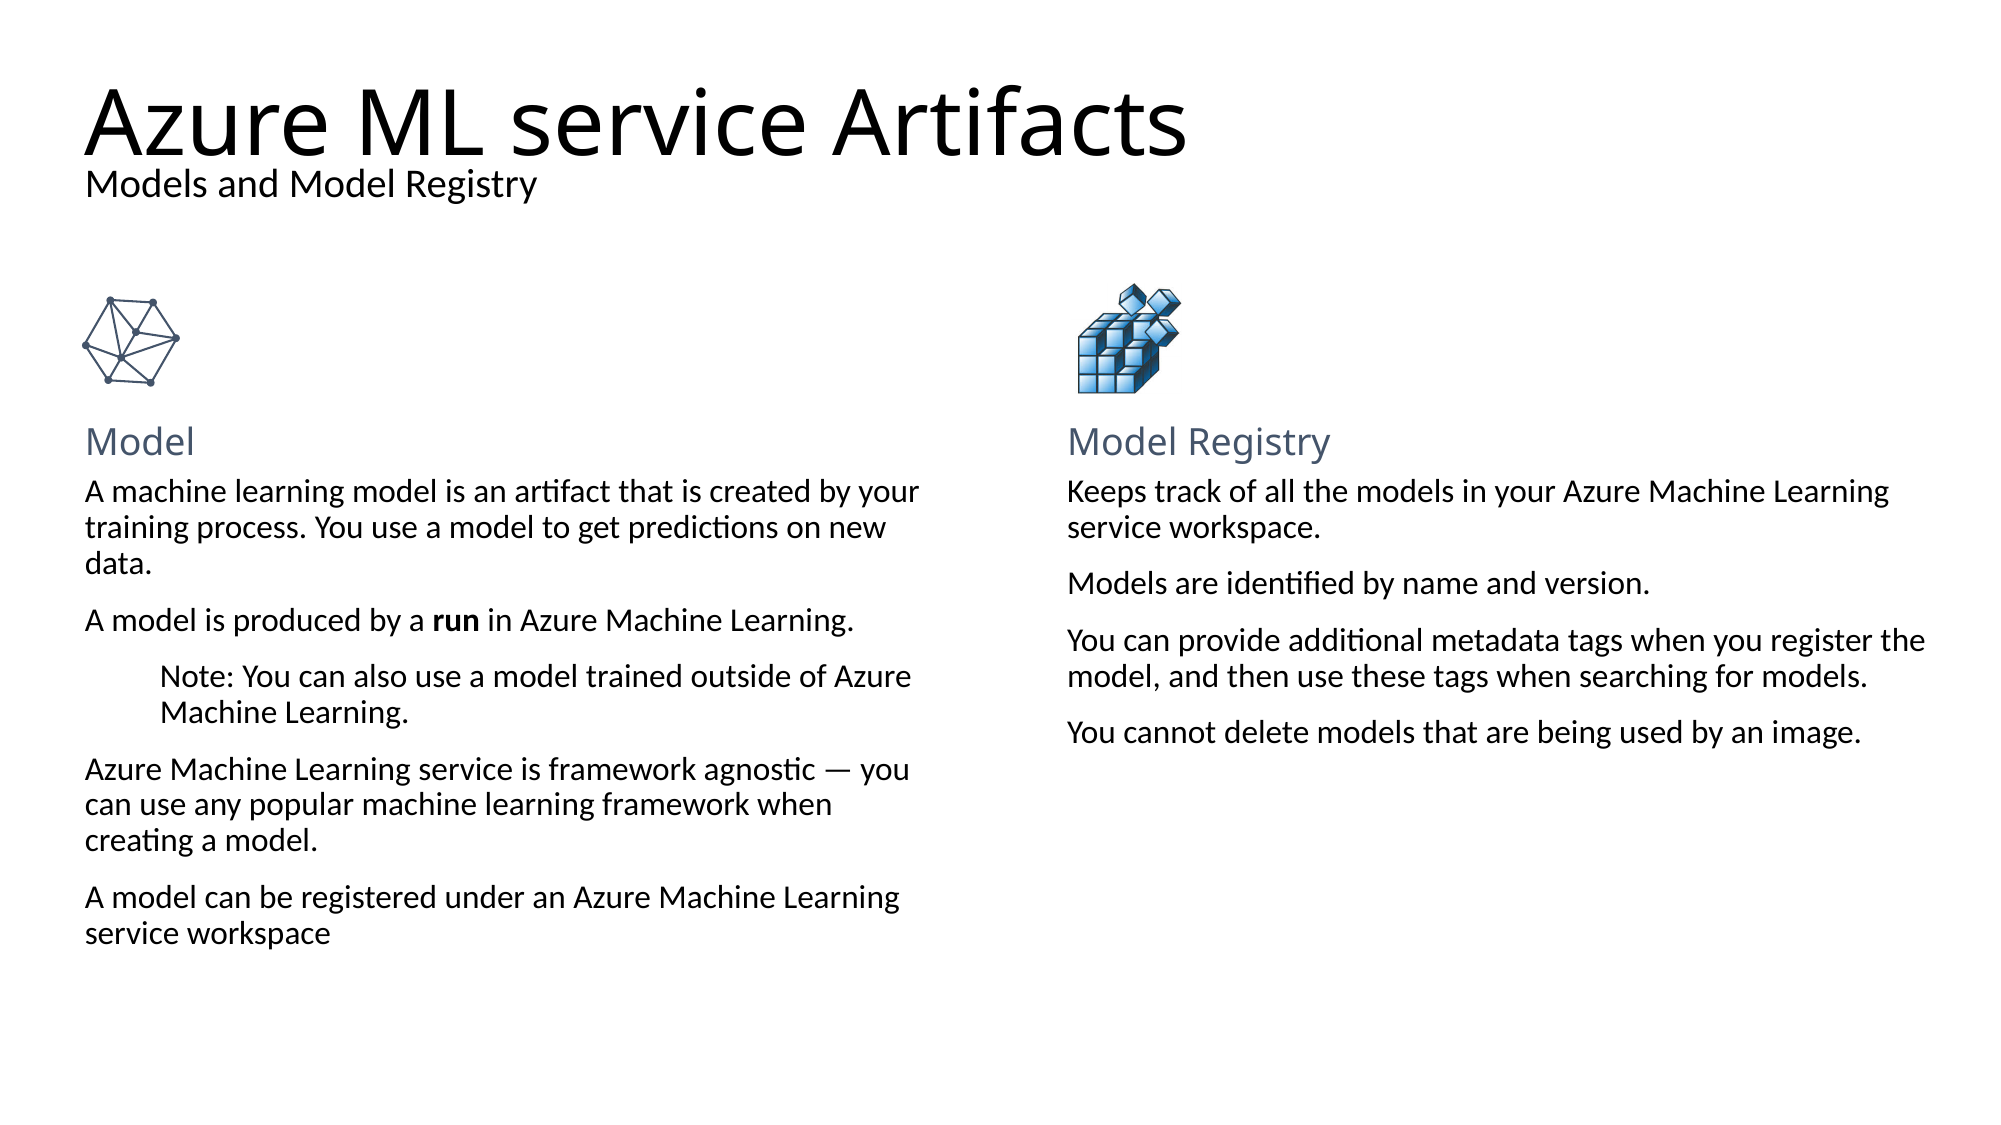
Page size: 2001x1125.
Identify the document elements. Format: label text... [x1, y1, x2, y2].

title Azure ML service Artifacts [69, 49, 1930, 162]
list Models and Model Registry [69, 162, 1931, 208]
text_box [88, 292, 173, 390]
text_box Model Registry Keeps track of all the models in your Azure Machine Learning service workspace. Models are identified by name and version. You can provide additional metadata tags when you register the model, and then use these tags when searching for models. You cannot delete models that are being used by an image. [1052, 415, 1963, 759]
picture [1071, 283, 1182, 394]
text_box Model A machine learning model is an artifact that is created by your training process. You use a model to get predictions on new data. A model is produced by a run in Azure Machine Learning. Note: You can also use a model trained outside of Azure Machine Learning. Azure Machine Learning service is framework agnostic — you can use any popular machine learning framework when creating a model. A model can be registered under an Azure Machine Learning service workspace [69, 415, 963, 959]
